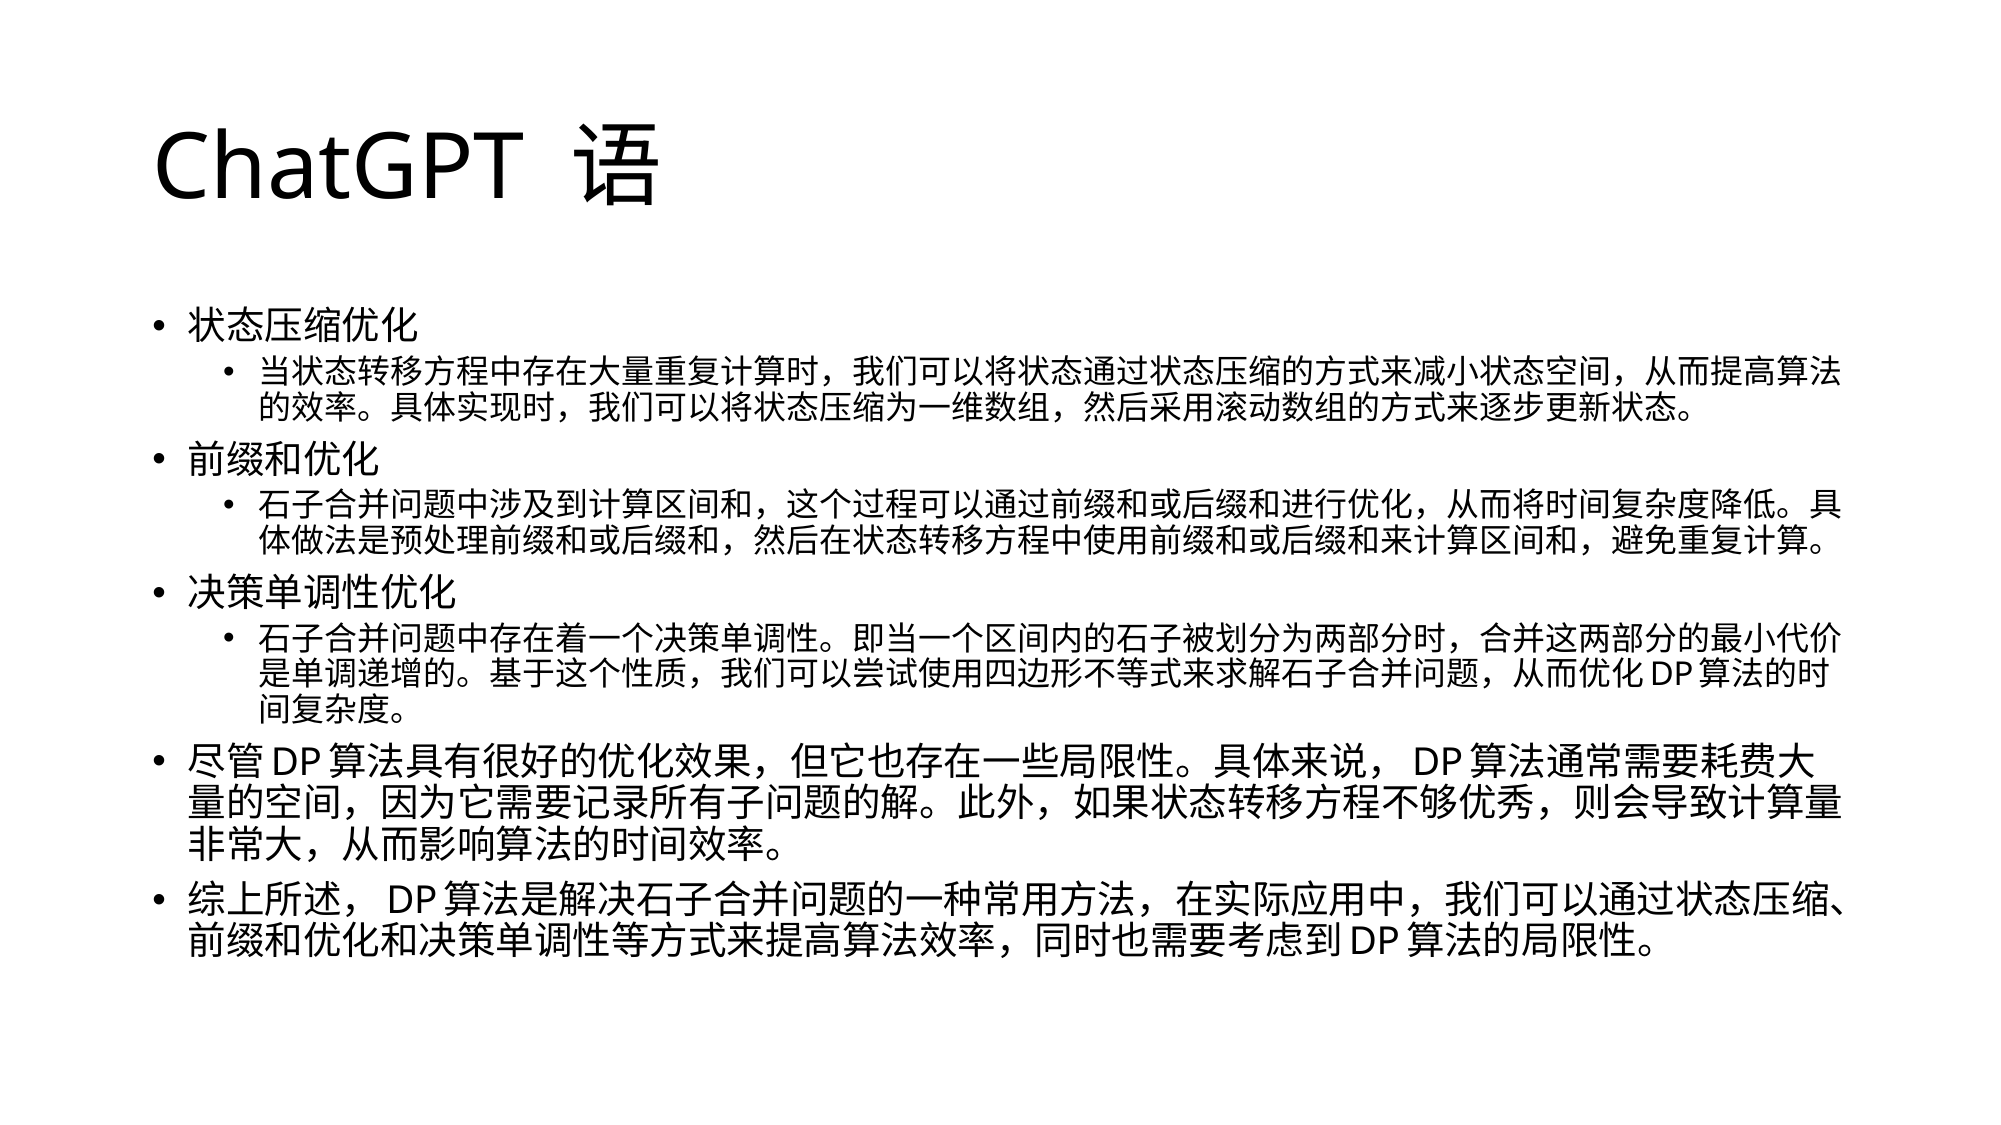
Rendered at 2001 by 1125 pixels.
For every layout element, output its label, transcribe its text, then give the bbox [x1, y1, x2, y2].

title ChatGPT 语 [137, 59, 1863, 278]
list 状态压缩优化 当状态转移方程中存在大量重复计算时，我们可以将状态通过状态压缩的方式来减小状态空间，从而提高算法的效率。具体实现时，我们可以将状态压缩为一维数组，然后采用滚动数组的方式来逐步更新状态。 前缀和优化 石子合并问题中涉及到计算区间和，这个过程可以通过前缀和或后缀和进行优化，从而将时间复杂度降低。具体做法是预处理前缀和或后缀和，然后在状态转移方程中使用前缀和或后缀和来计算区间和，避免重复计算。 决策单调性优化 石子合并问题中存在着一个决策单调性。即当一个区间内的石子被划分为两部分时，合并这两部分的最小代价是单调递增的。基于这个性质，我们可以尝试使用四边形不等式来求解石子合并问题，从而优化DP算法的时间复杂度。 尽管DP算法具有很好的优化效果，但它也存在一些局限性。具体来说，DP算法通常需要耗费大量的空间，因为它需要记录所有子问题的解。此外，如果状态转移方程不够优秀，则会导致计算量非常大，从而影响算法的时间效率。 综上所述，DP算法是解决石子合并问题的一种常用方法，在实际应用中，我们可以通过状态压缩、前缀和优化和决策单调性等方式来提高算法效率，同时也需要考虑到DP算法的局限性。 [137, 299, 1863, 1014]
